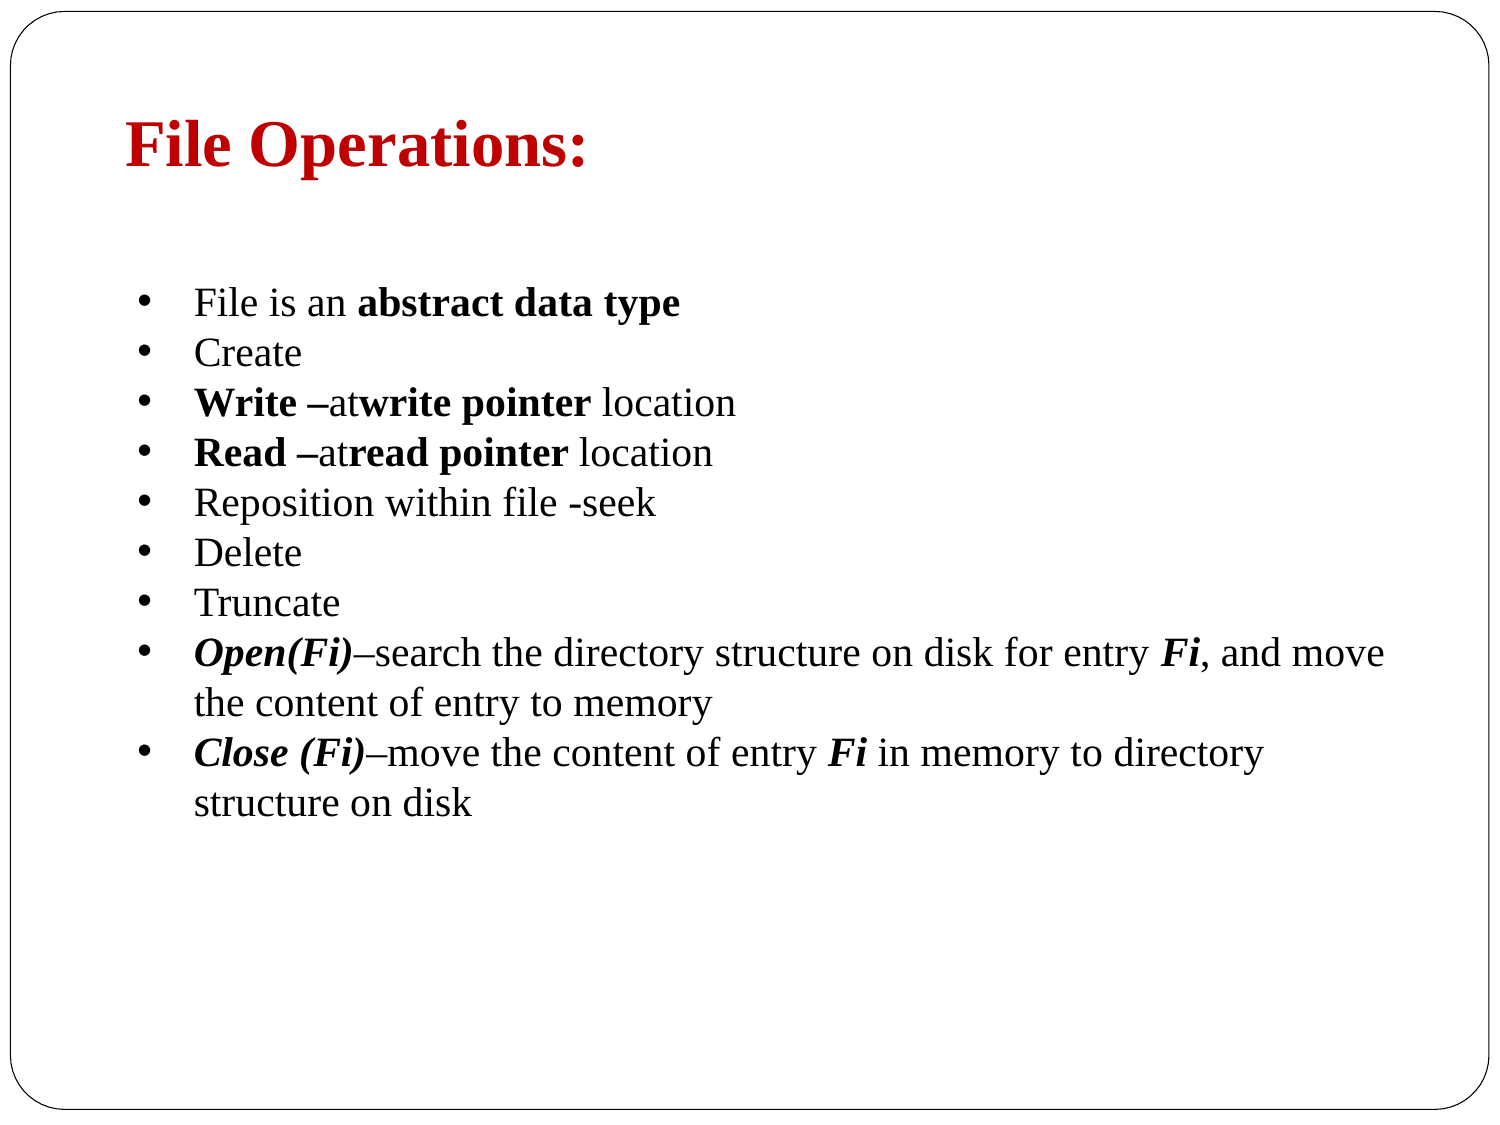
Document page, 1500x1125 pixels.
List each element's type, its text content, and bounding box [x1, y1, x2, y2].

list File is an abstract data type Create Write –atwrite pointer location Read –atread pointer location Reposition within file -seek Delete Truncate Open(Fi)–search the directory structure on disk for entry Fi, and move the content of entry to memory Close (Fi)–move the content of entry Fi in memory to directory structure on disk [137, 275, 1402, 886]
title File Operations: [125, 99, 783, 181]
